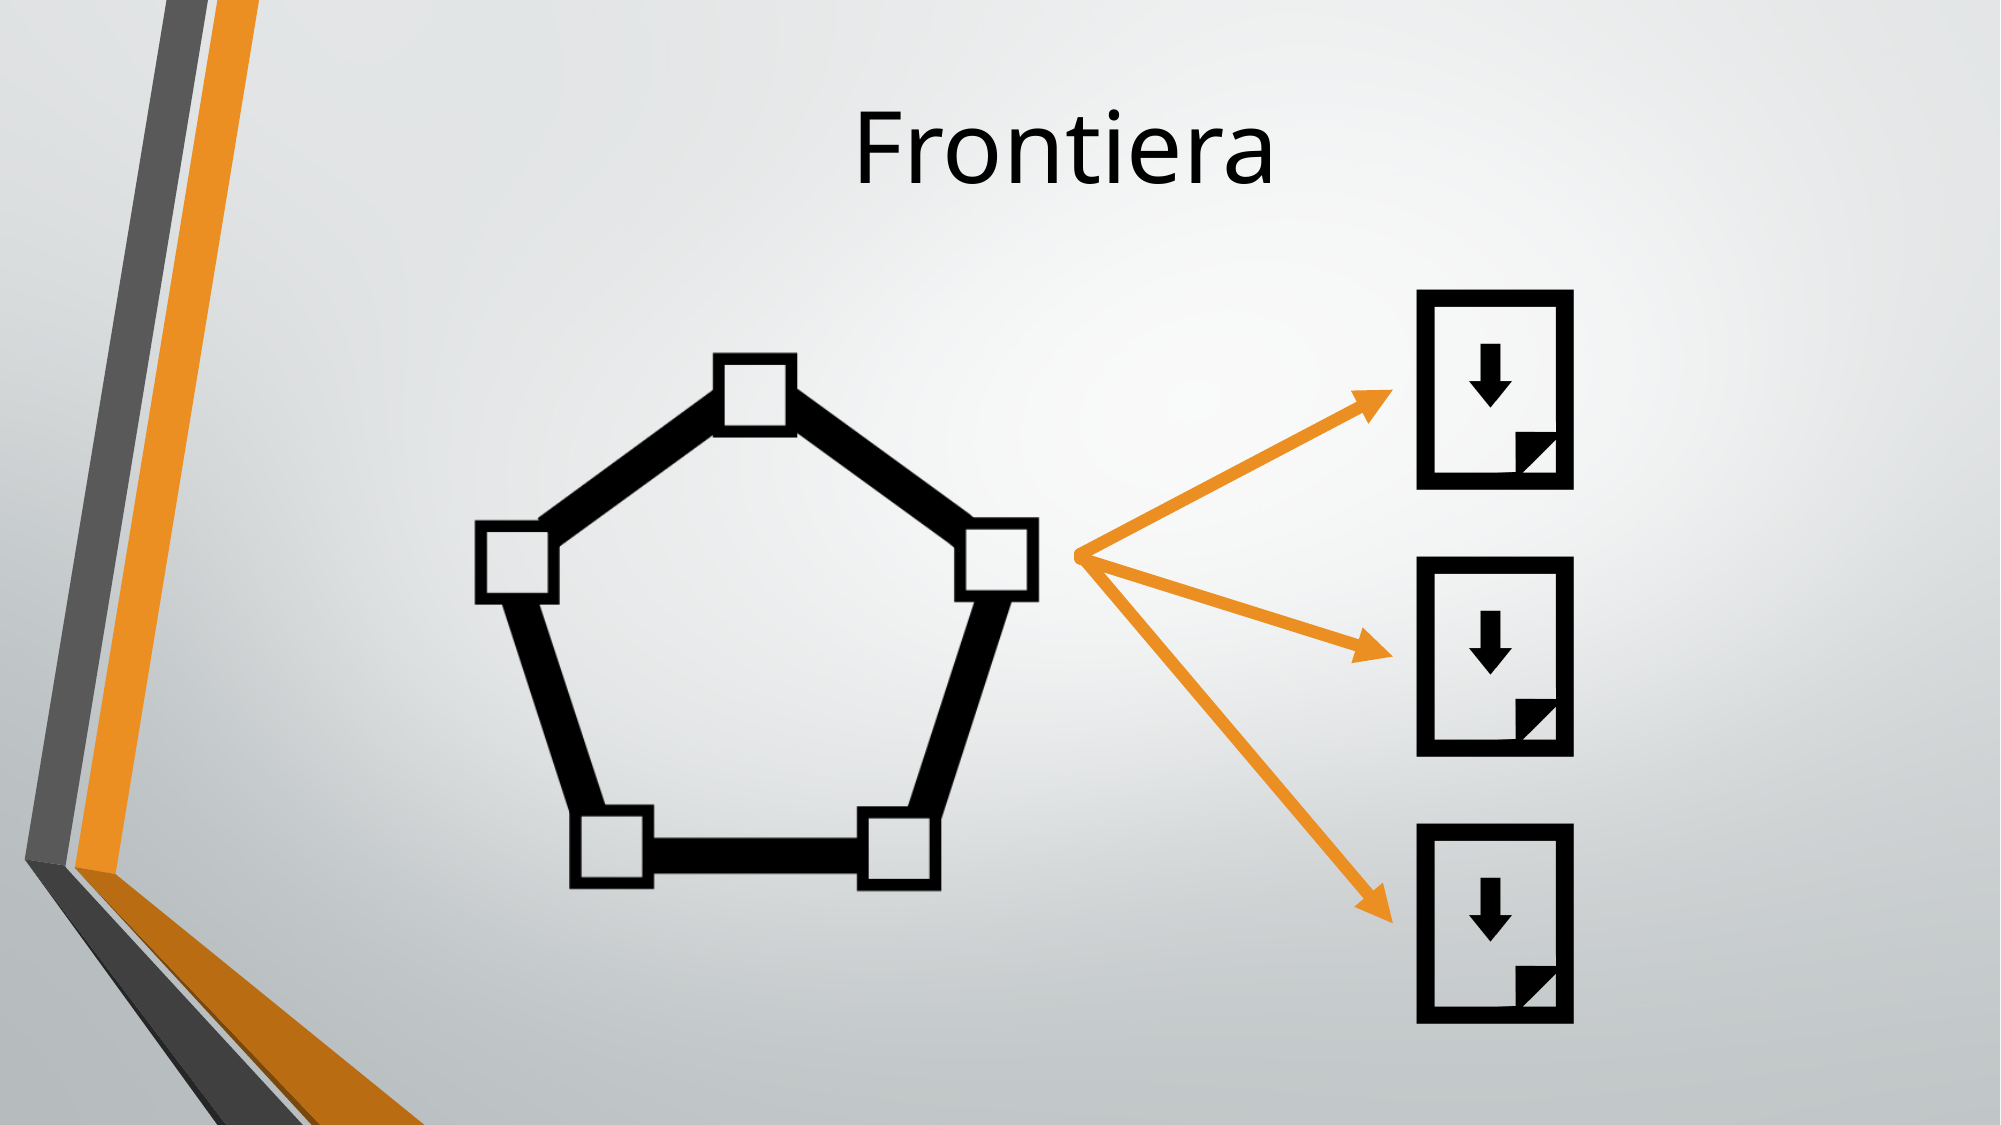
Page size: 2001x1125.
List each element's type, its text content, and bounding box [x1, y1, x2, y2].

picture [462, 327, 1052, 917]
title Frontiera [243, 0, 1887, 288]
picture [1392, 820, 1598, 1026]
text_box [1080, 389, 1394, 554]
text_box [1080, 554, 1394, 924]
picture [1394, 554, 1598, 759]
picture [1392, 287, 1598, 493]
